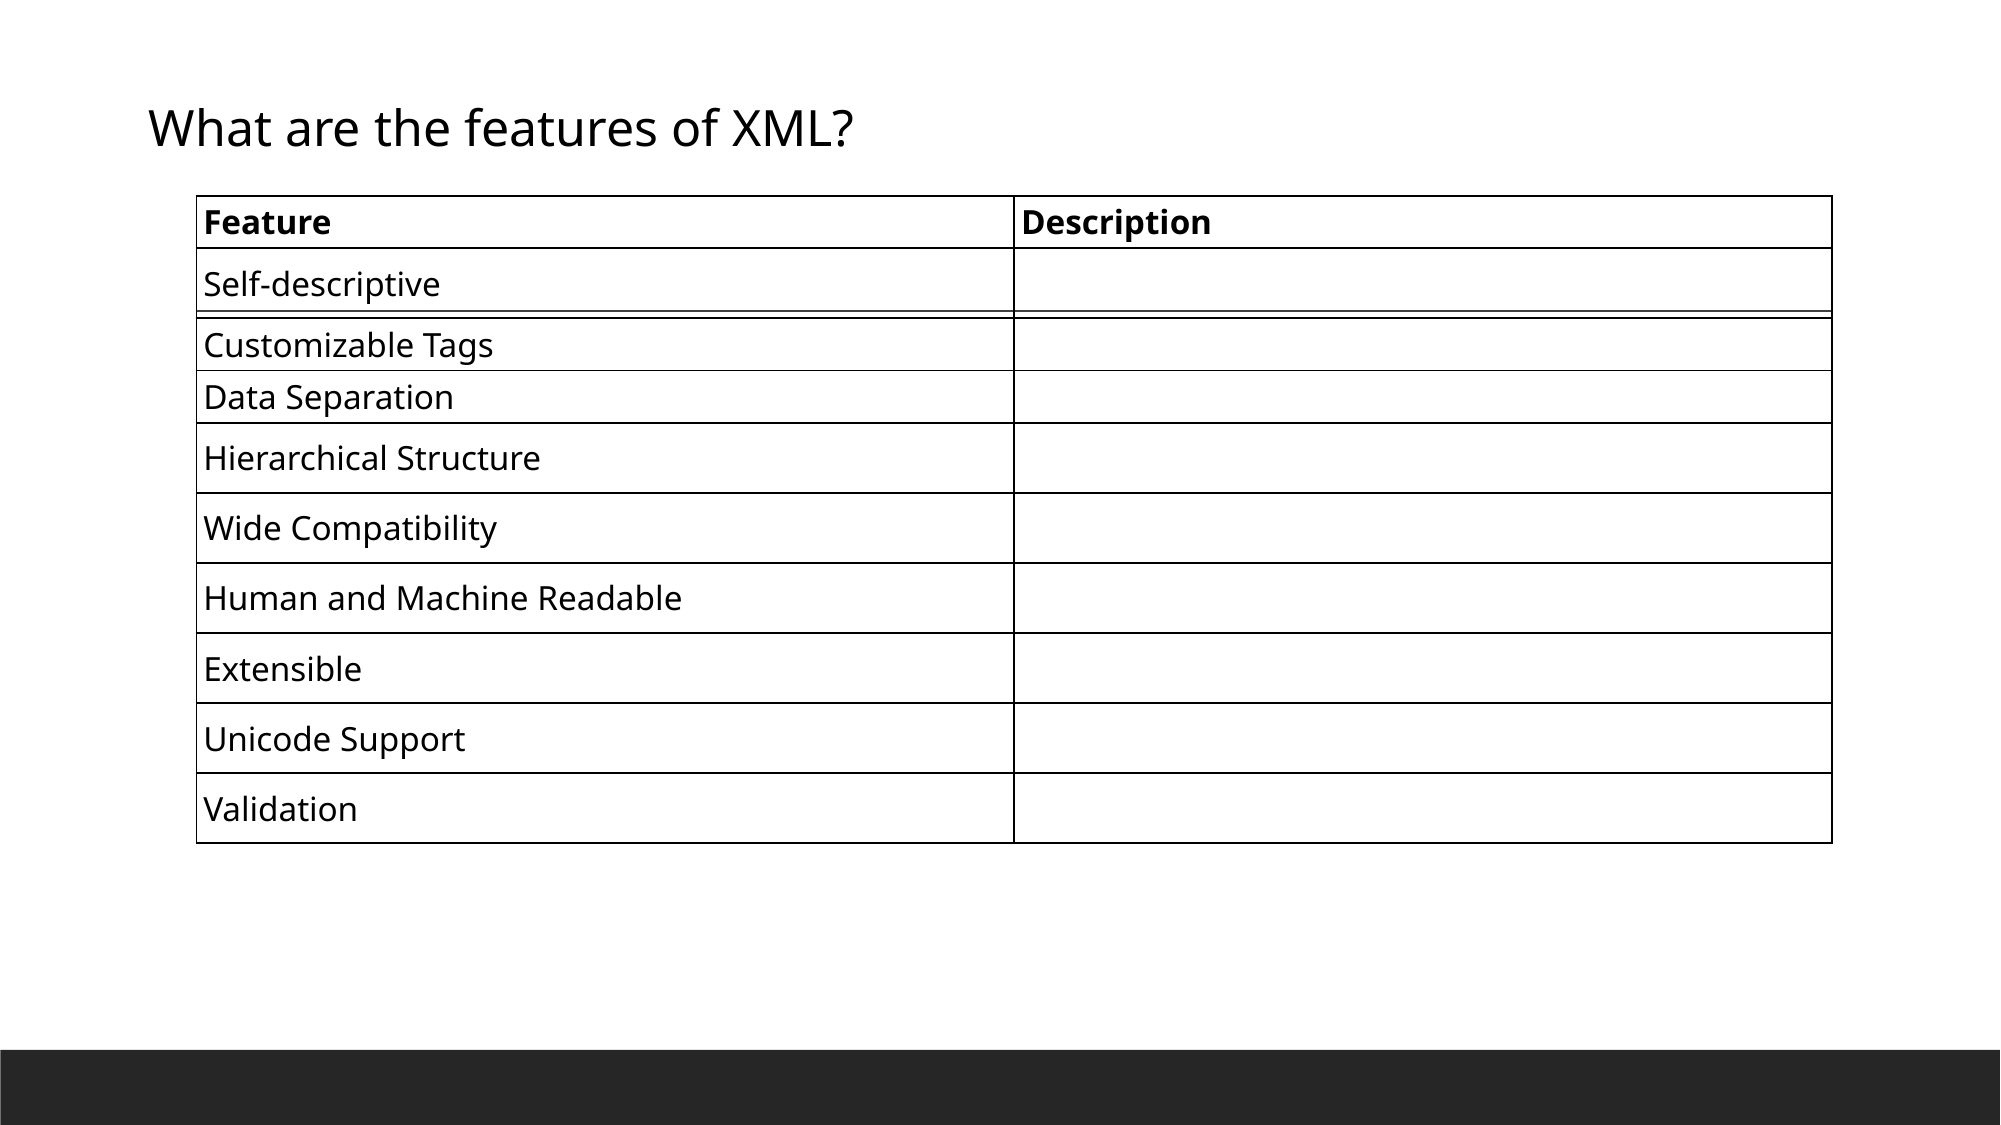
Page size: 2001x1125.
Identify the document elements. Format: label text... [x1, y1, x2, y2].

table_cell [1015, 371, 1831, 422]
table_cell Extensible [197, 634, 1013, 702]
table_cell [1015, 494, 1831, 562]
table_cell [1015, 319, 1831, 370]
table_cell Validation [197, 774, 1013, 842]
table_cell [1015, 564, 1831, 632]
table_cell [1015, 774, 1831, 842]
text_box What are the features of XML? [133, 89, 1134, 164]
table_cell Data Separation [197, 371, 1013, 422]
table_header Feature [197, 197, 1013, 247]
table_cell [1015, 249, 1831, 317]
table_cell [1015, 634, 1831, 702]
table_cell [1015, 704, 1831, 772]
table_cell Unicode Support [197, 704, 1013, 772]
table_cell Wide Compatibility [197, 494, 1013, 562]
table_cell Human and Machine Readable [197, 564, 1013, 632]
table_cell Hierarchical Structure [197, 424, 1013, 492]
table_cell [1015, 424, 1831, 492]
table_cell Self-descriptive [197, 249, 1013, 317]
table_cell Customizable Tags [197, 319, 1013, 370]
table_header Description [1015, 197, 1831, 247]
